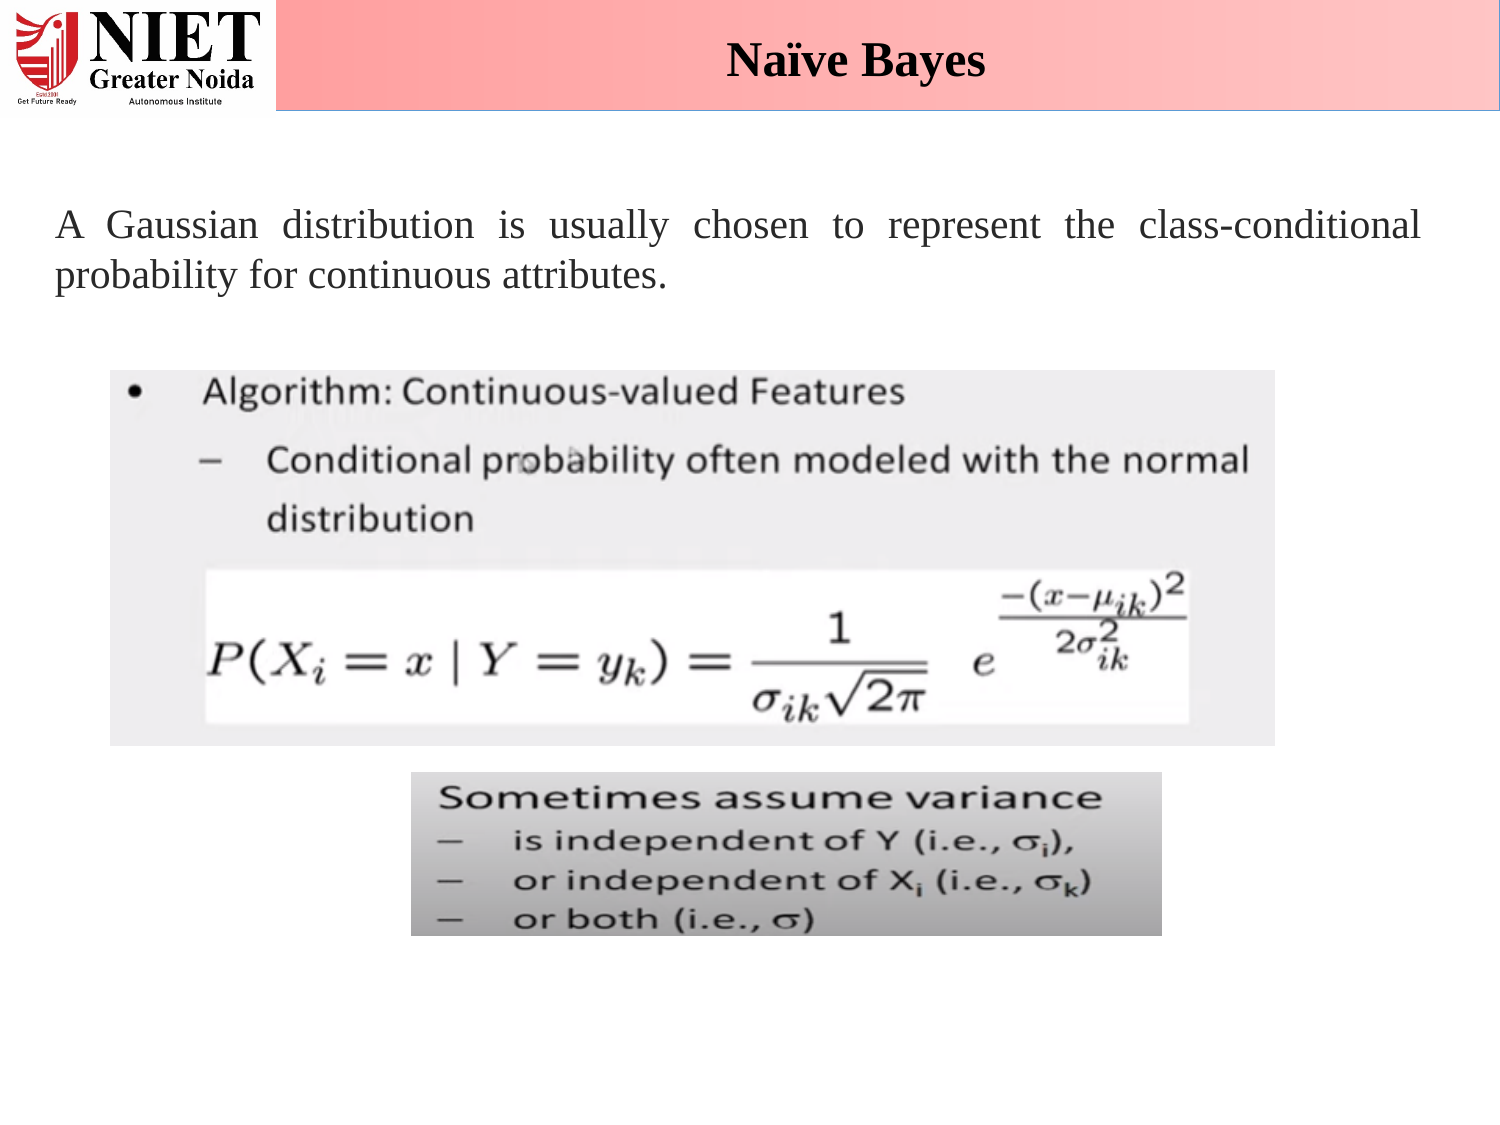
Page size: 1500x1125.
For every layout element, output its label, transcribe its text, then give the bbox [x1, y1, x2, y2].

text_box Naïve Bayes [383, 5, 1342, 108]
text_box A Gaussian distribution is usually chosen to represent the class-conditional probability for continuous attributes. [39, 189, 1438, 305]
picture [0, 0, 276, 118]
picture [110, 370, 1275, 746]
picture [411, 772, 1162, 936]
